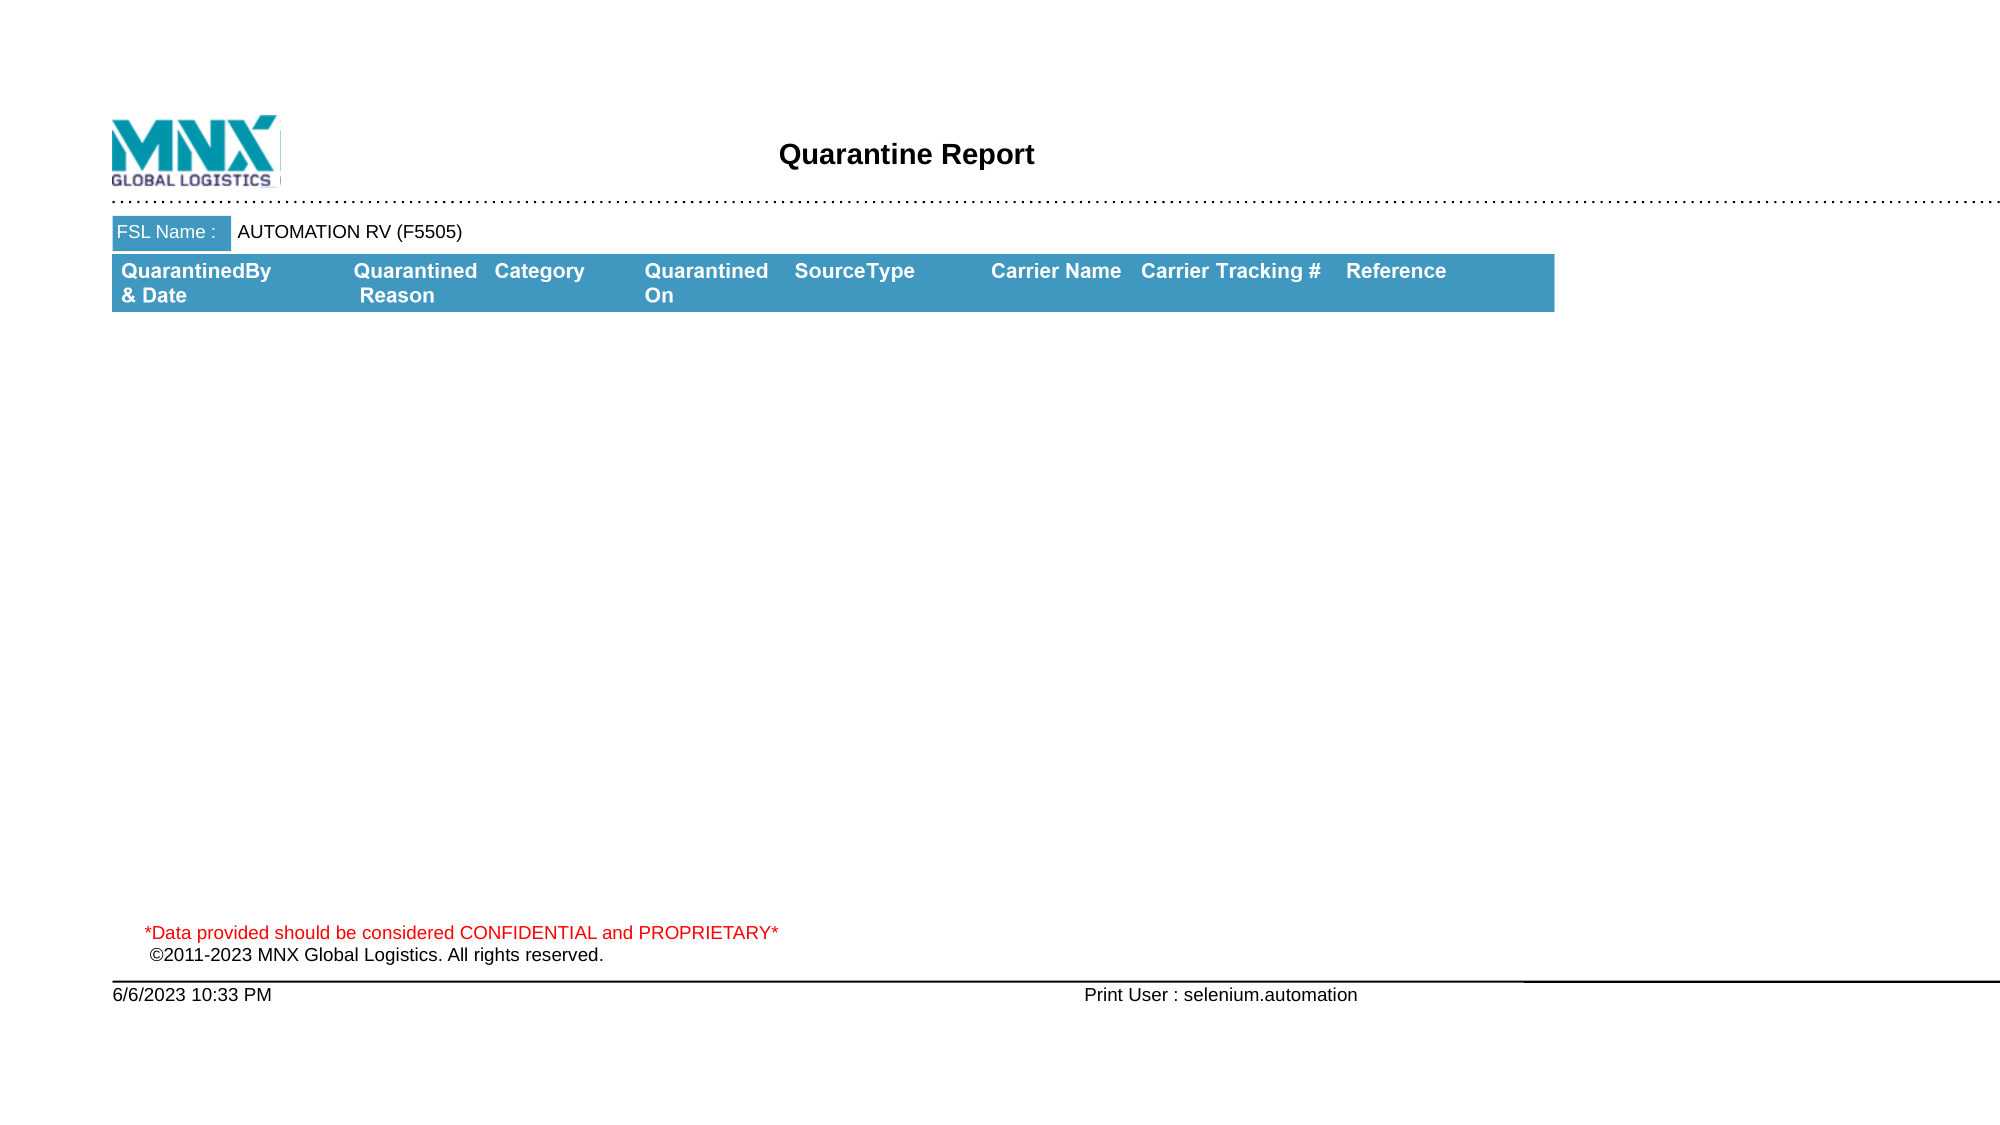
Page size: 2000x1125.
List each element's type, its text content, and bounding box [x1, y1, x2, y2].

text_box 6/6/2023 10:33 PM [112, 983, 343, 1013]
text_box ©2011-2023 MNX Global Logistics. All rights reserved. [144, 942, 1158, 964]
text_box *Data provided should be considered CONFIDENTIAL and PROPRIETARY* [144, 920, 1158, 942]
text_box AUTOMATION RV (F5505) [233, 215, 669, 252]
text_box Print User : selenium.automation [1055, 983, 1387, 1013]
text_box FSL Name : [112, 215, 232, 252]
text_box Quarantine Report [562, 131, 1252, 173]
picture [112, 115, 323, 188]
picture [112, 254, 1555, 425]
